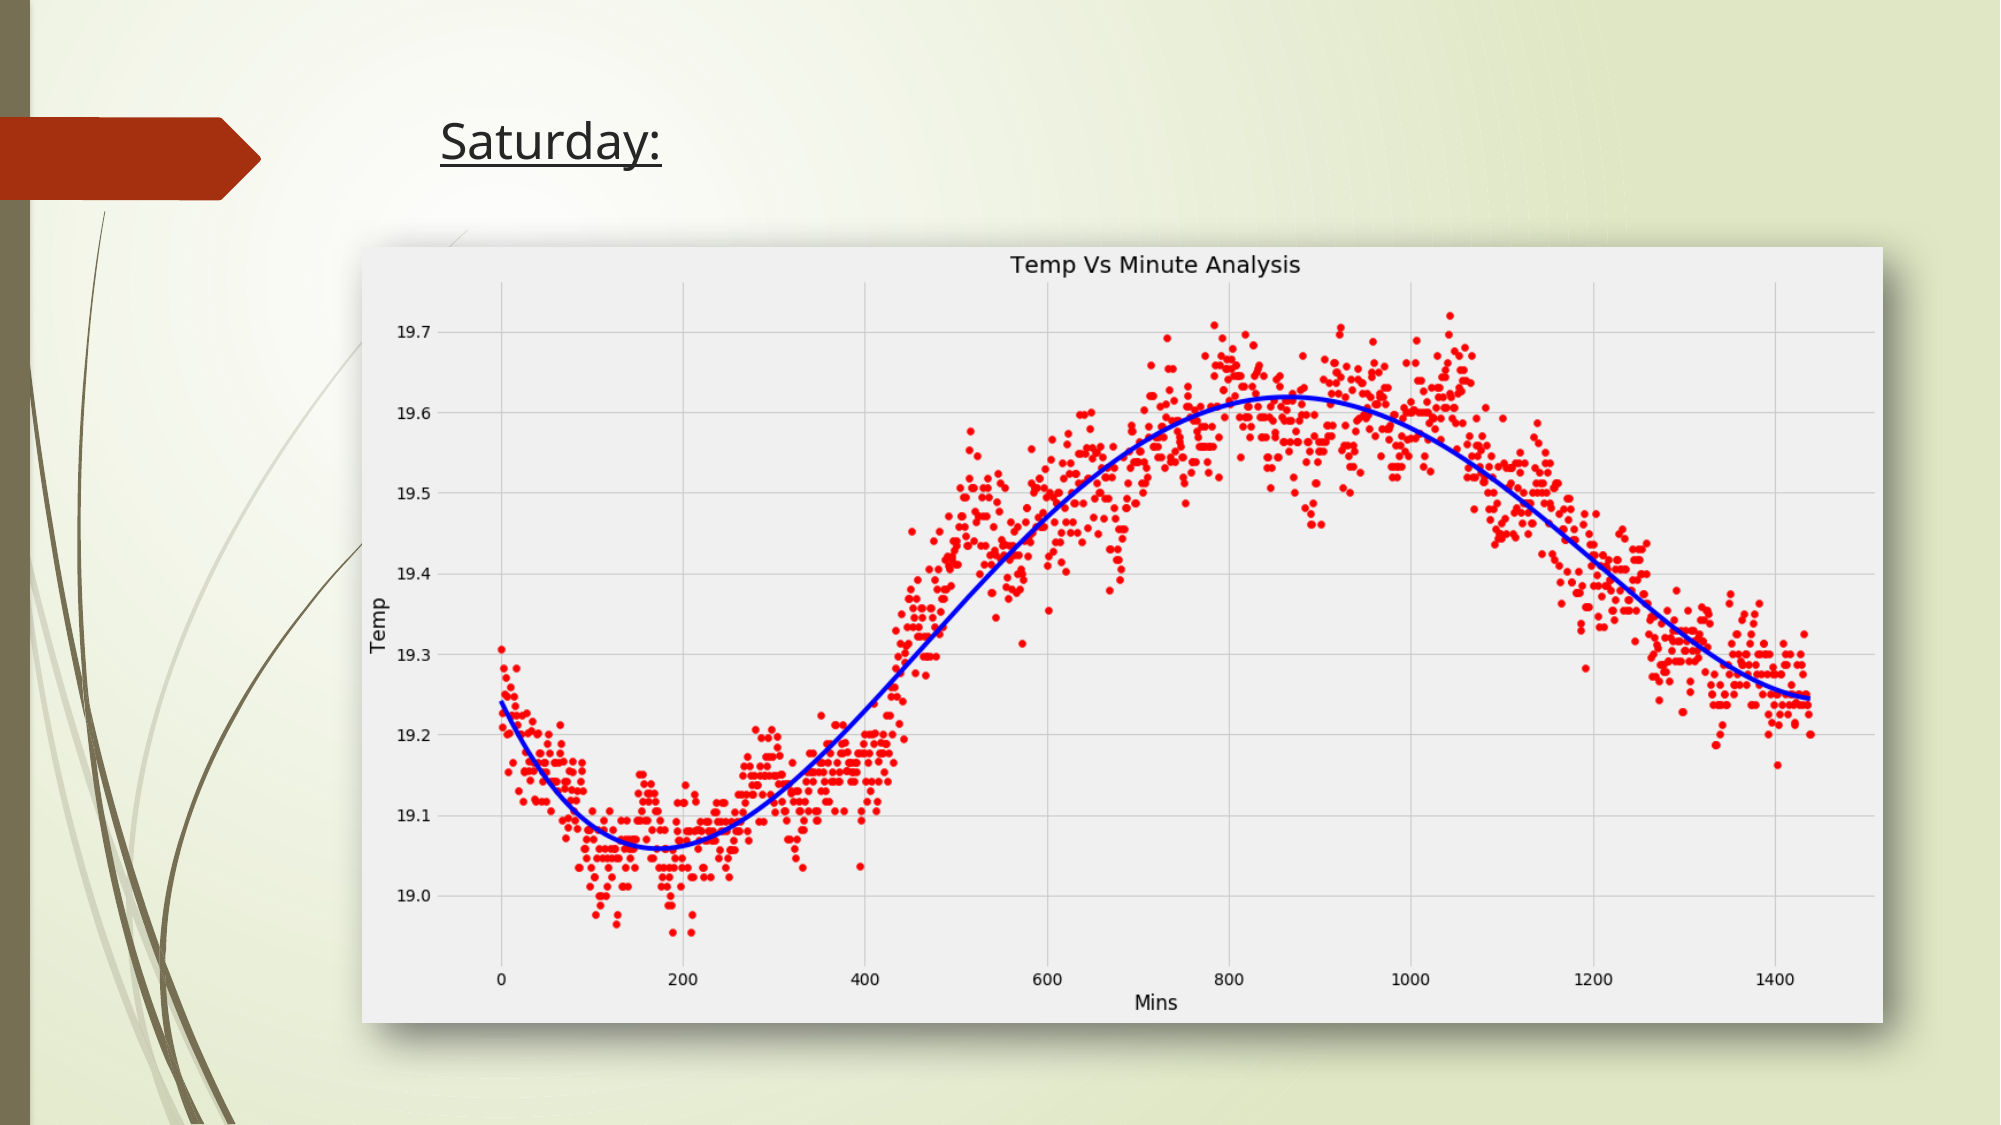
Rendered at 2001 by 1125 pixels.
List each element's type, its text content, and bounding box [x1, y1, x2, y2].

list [362, 247, 1883, 1023]
title Saturday: [425, 102, 1888, 232]
